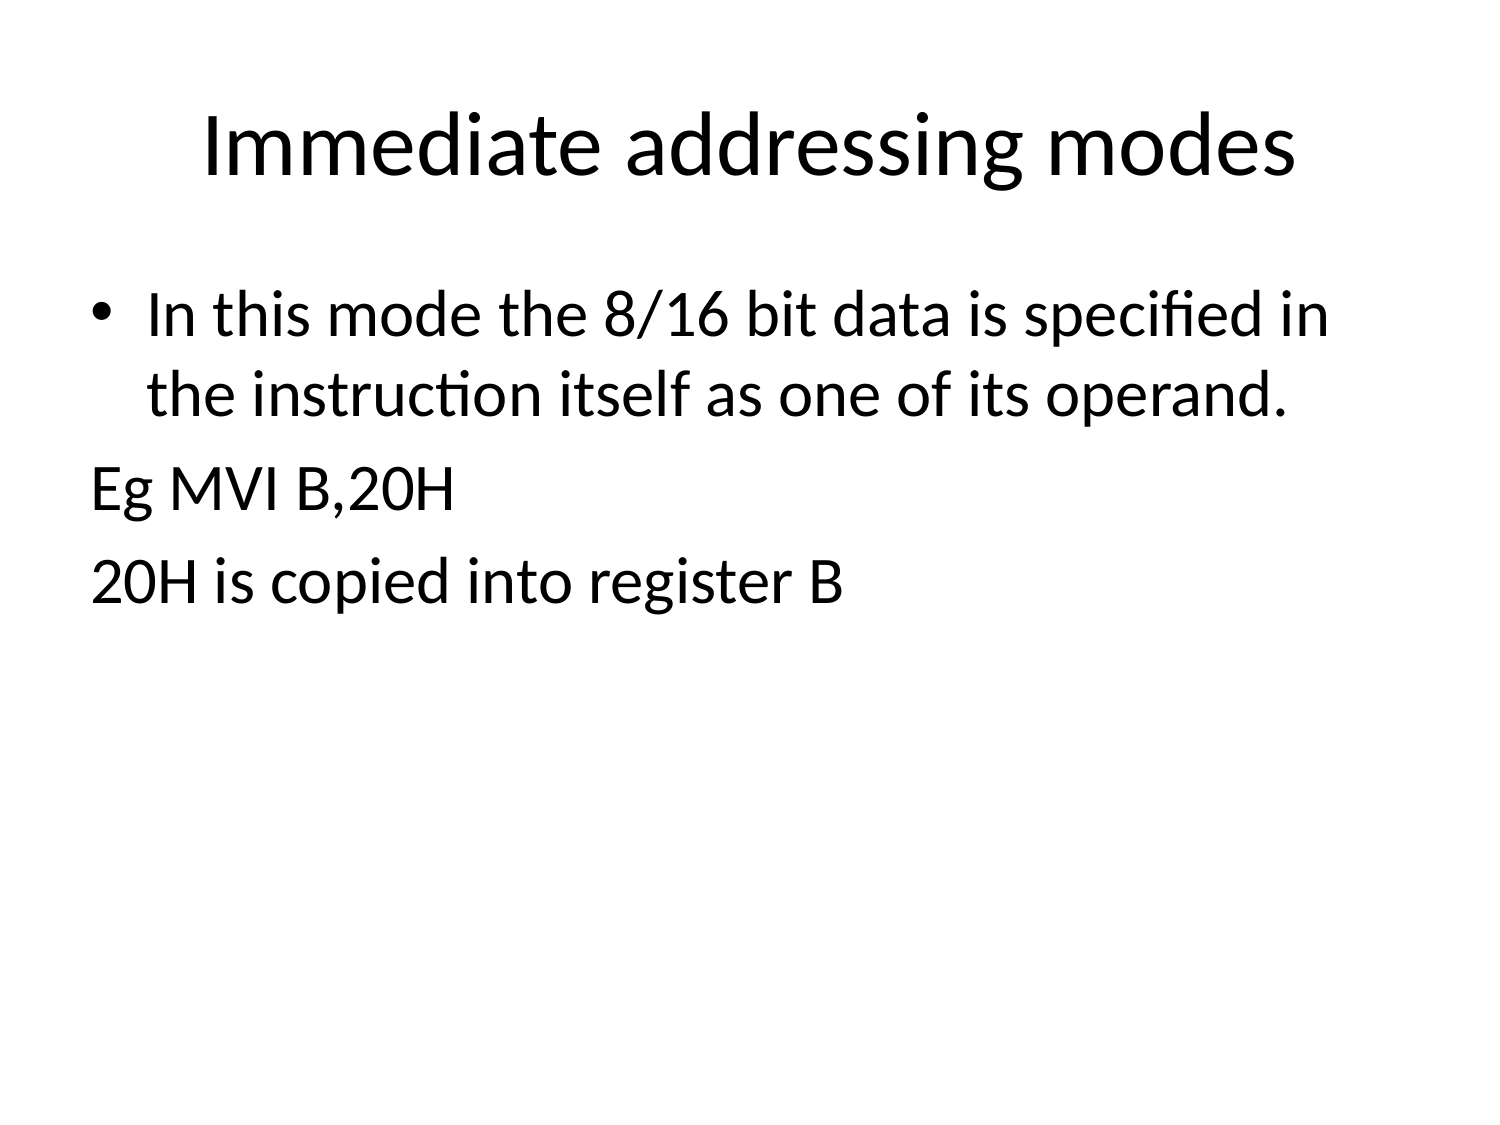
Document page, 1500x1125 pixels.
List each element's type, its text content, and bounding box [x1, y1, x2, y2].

list In this mode the 8/16 bit data is specified in the instruction itself as one of its operand. Eg MVI B,20H 20H is copied into register B [75, 262, 1425, 1005]
title Immediate addressing modes [75, 45, 1425, 233]
